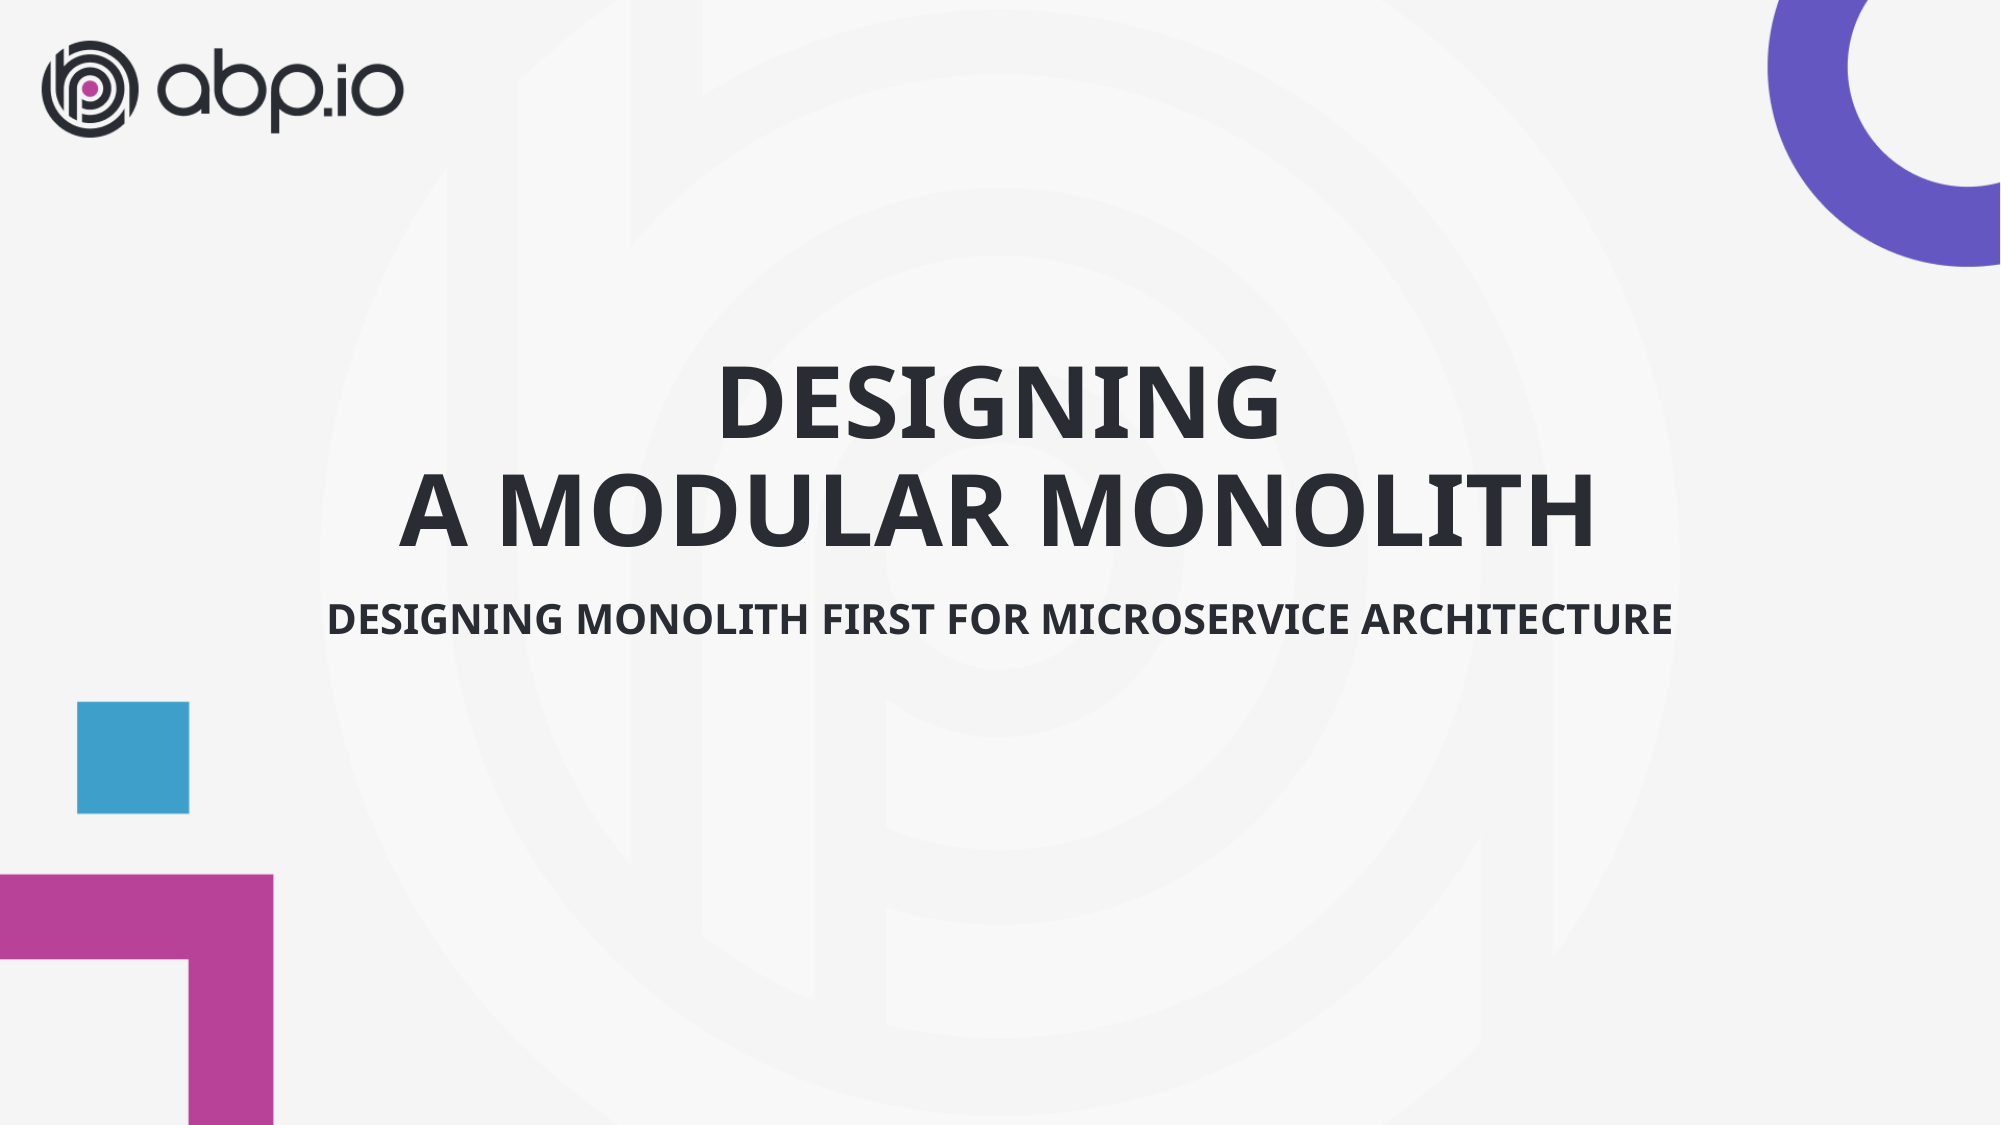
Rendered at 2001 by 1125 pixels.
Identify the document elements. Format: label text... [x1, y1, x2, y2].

title DESIGNING A MODULAR MONOLITH [249, 184, 1750, 576]
picture [0, 0, 2001, 1125]
subtitle DESIGNING MONOLITH FIRST FOR MICROSERVICE ARCHITECTURE [249, 590, 1750, 863]
